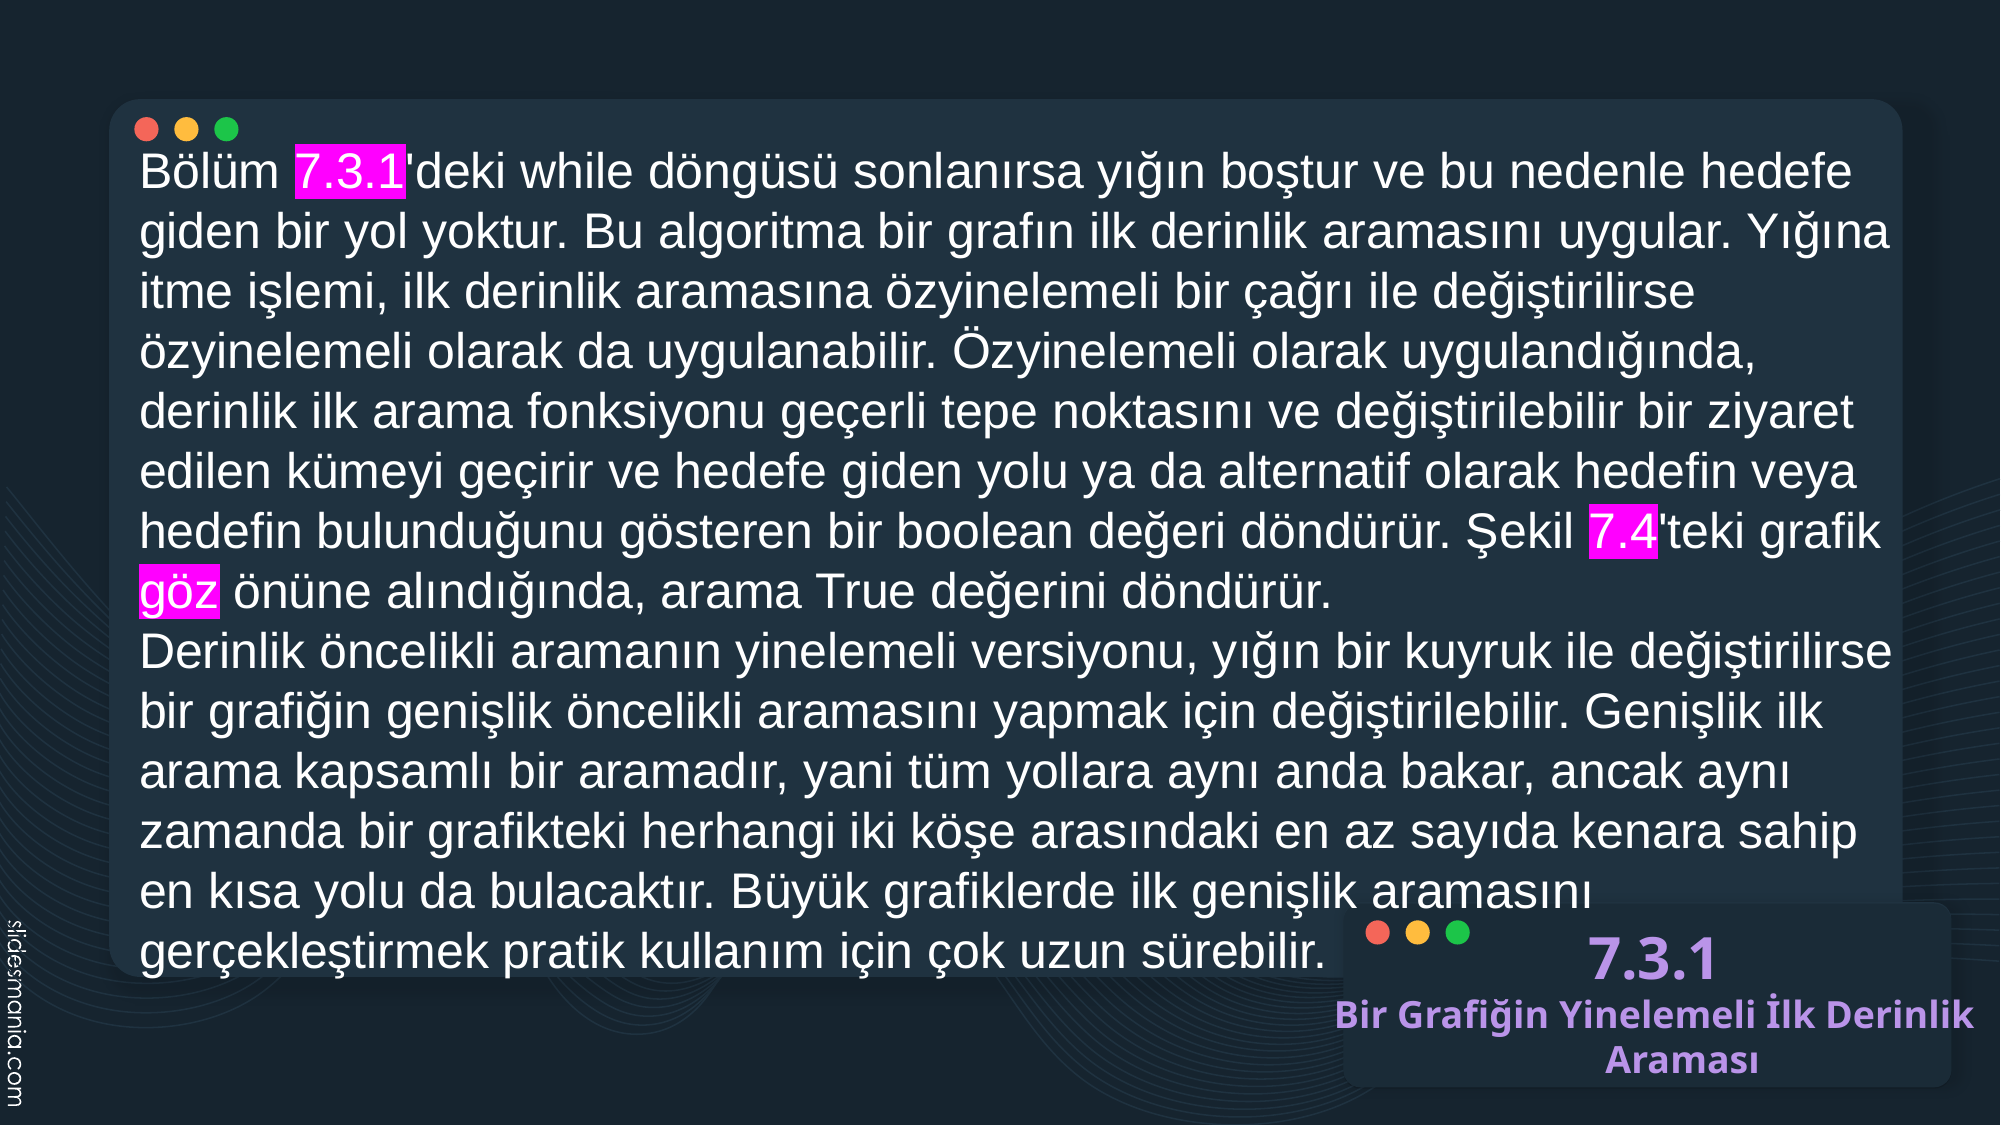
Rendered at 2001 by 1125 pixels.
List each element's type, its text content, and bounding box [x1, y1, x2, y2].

text_box Bölüm 7.3.1'deki while döngüsü sonlanırsa yığın boştur ve bu nedenle hedefe giden bir yol yoktur. Bu algoritma bir grafın ilk derinlik aramasını uygular. Yığına itme işlemi, ilk derinlik aramasına özyinelemeli bir çağrı ile değiştirilirse özyinelemeli olarak da uygulanabilir. Özyinelemeli olarak uygulandığında, derinlik ilk arama fonksiyonu geçerli tepe noktasını ve değiştirilebilir bir ziyaret edilen kümeyi geçirir ve hedefe giden yolu ya da alternatif olarak hedefin veya hedefin bulunduğunu gösteren bir boolean değeri döndürür. Şekil 7.4'teki grafik göz önüne alındığında, arama True değerini döndürür. Derinlik öncelikli aramanın yinelemeli versiyonu, yığın bir kuyruk ile değiştirilirse bir grafiğin genişlik öncelikli aramasını yapmak için değiştirilebilir. Genişlik ilk arama kapsamlı bir aramadır, yani tüm yollara aynı anda bakar, ancak aynı zamanda bir grafikteki herhangi iki köşe arasındaki en az sayıda kenara sahip en kısa yolu da bulacaktır. Büyük grafiklerde ilk genişlik aramasını gerçekleştirmek pratik kullanım için çok uzun sürebilir. [124, 131, 1924, 987]
subtitle 7.3.1 Bir Grafiğin Yinelemeli İlk Derinlik Araması [1213, 909, 2000, 1094]
